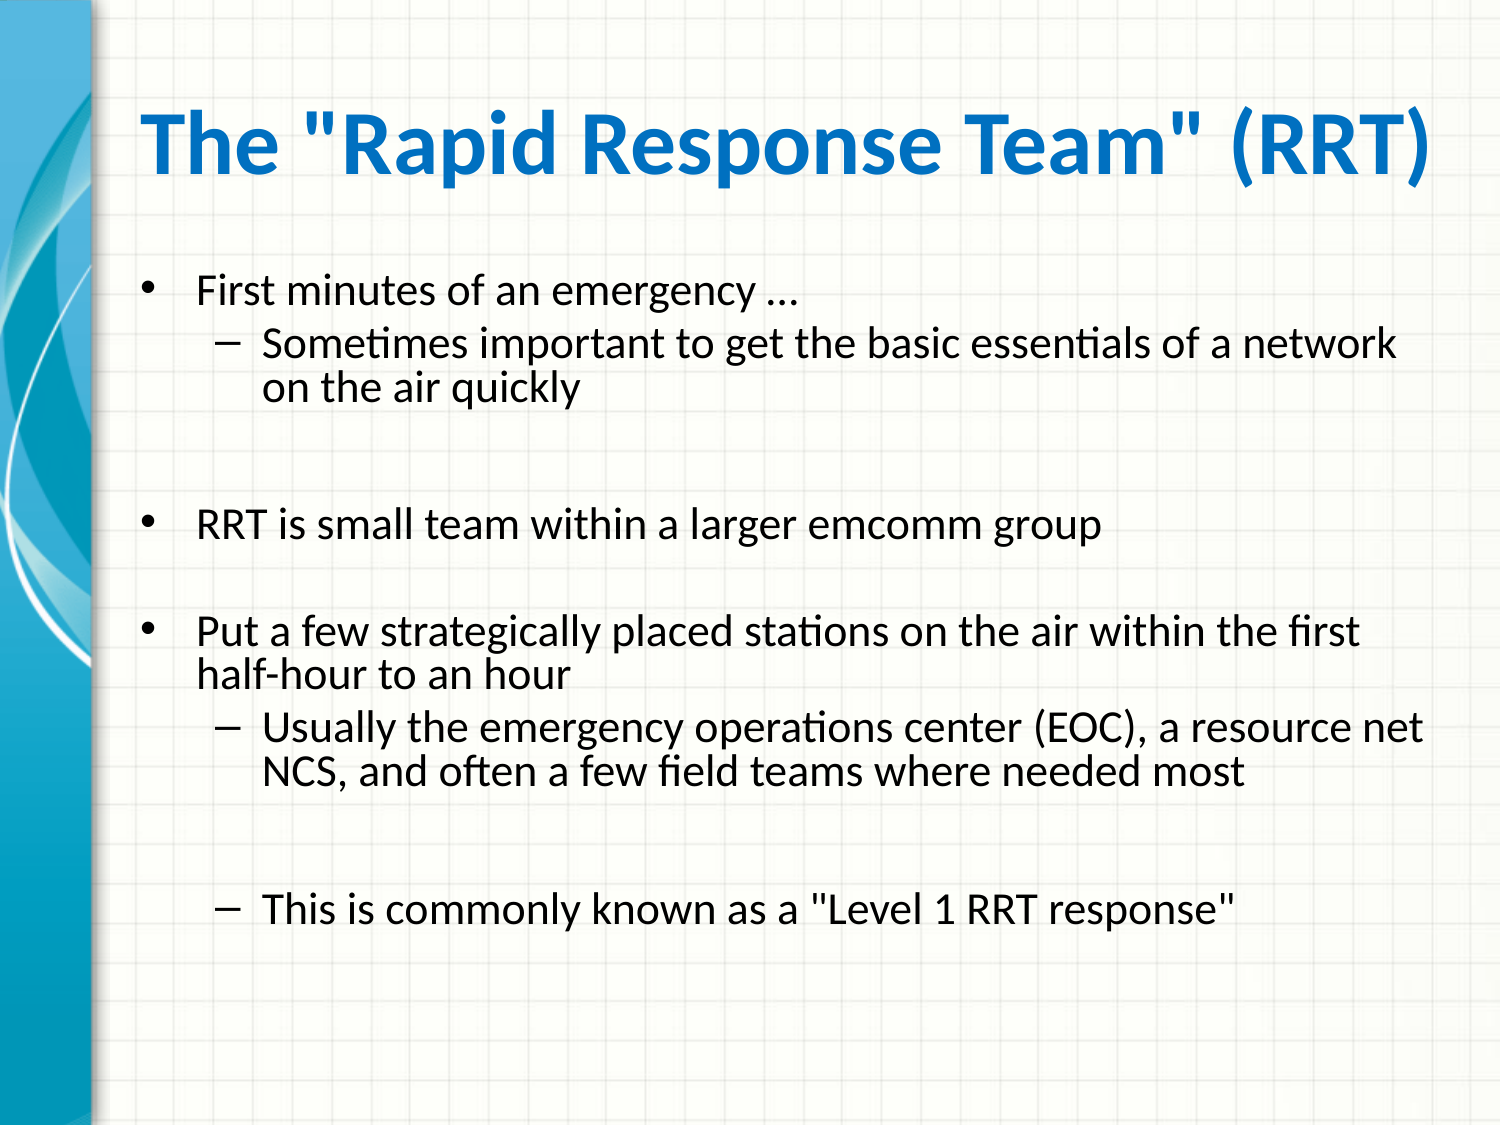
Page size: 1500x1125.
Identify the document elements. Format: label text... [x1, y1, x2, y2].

picture [0, 0, 1500, 1125]
title The "Rapid Response Team" (RRT) [125, 44, 1450, 232]
list First minutes of an emergency … Sometimes important to get the basic essentials of a network on the air quickly RRT is small team within a larger emcomm group Put a few strategically placed stations on the air within the first half-hour to an hour Usually the emergency operations center (EOC), a resource net NCS, and often a few field teams where needed most This is commonly known as a "Level 1 RRT response" [125, 262, 1450, 1005]
